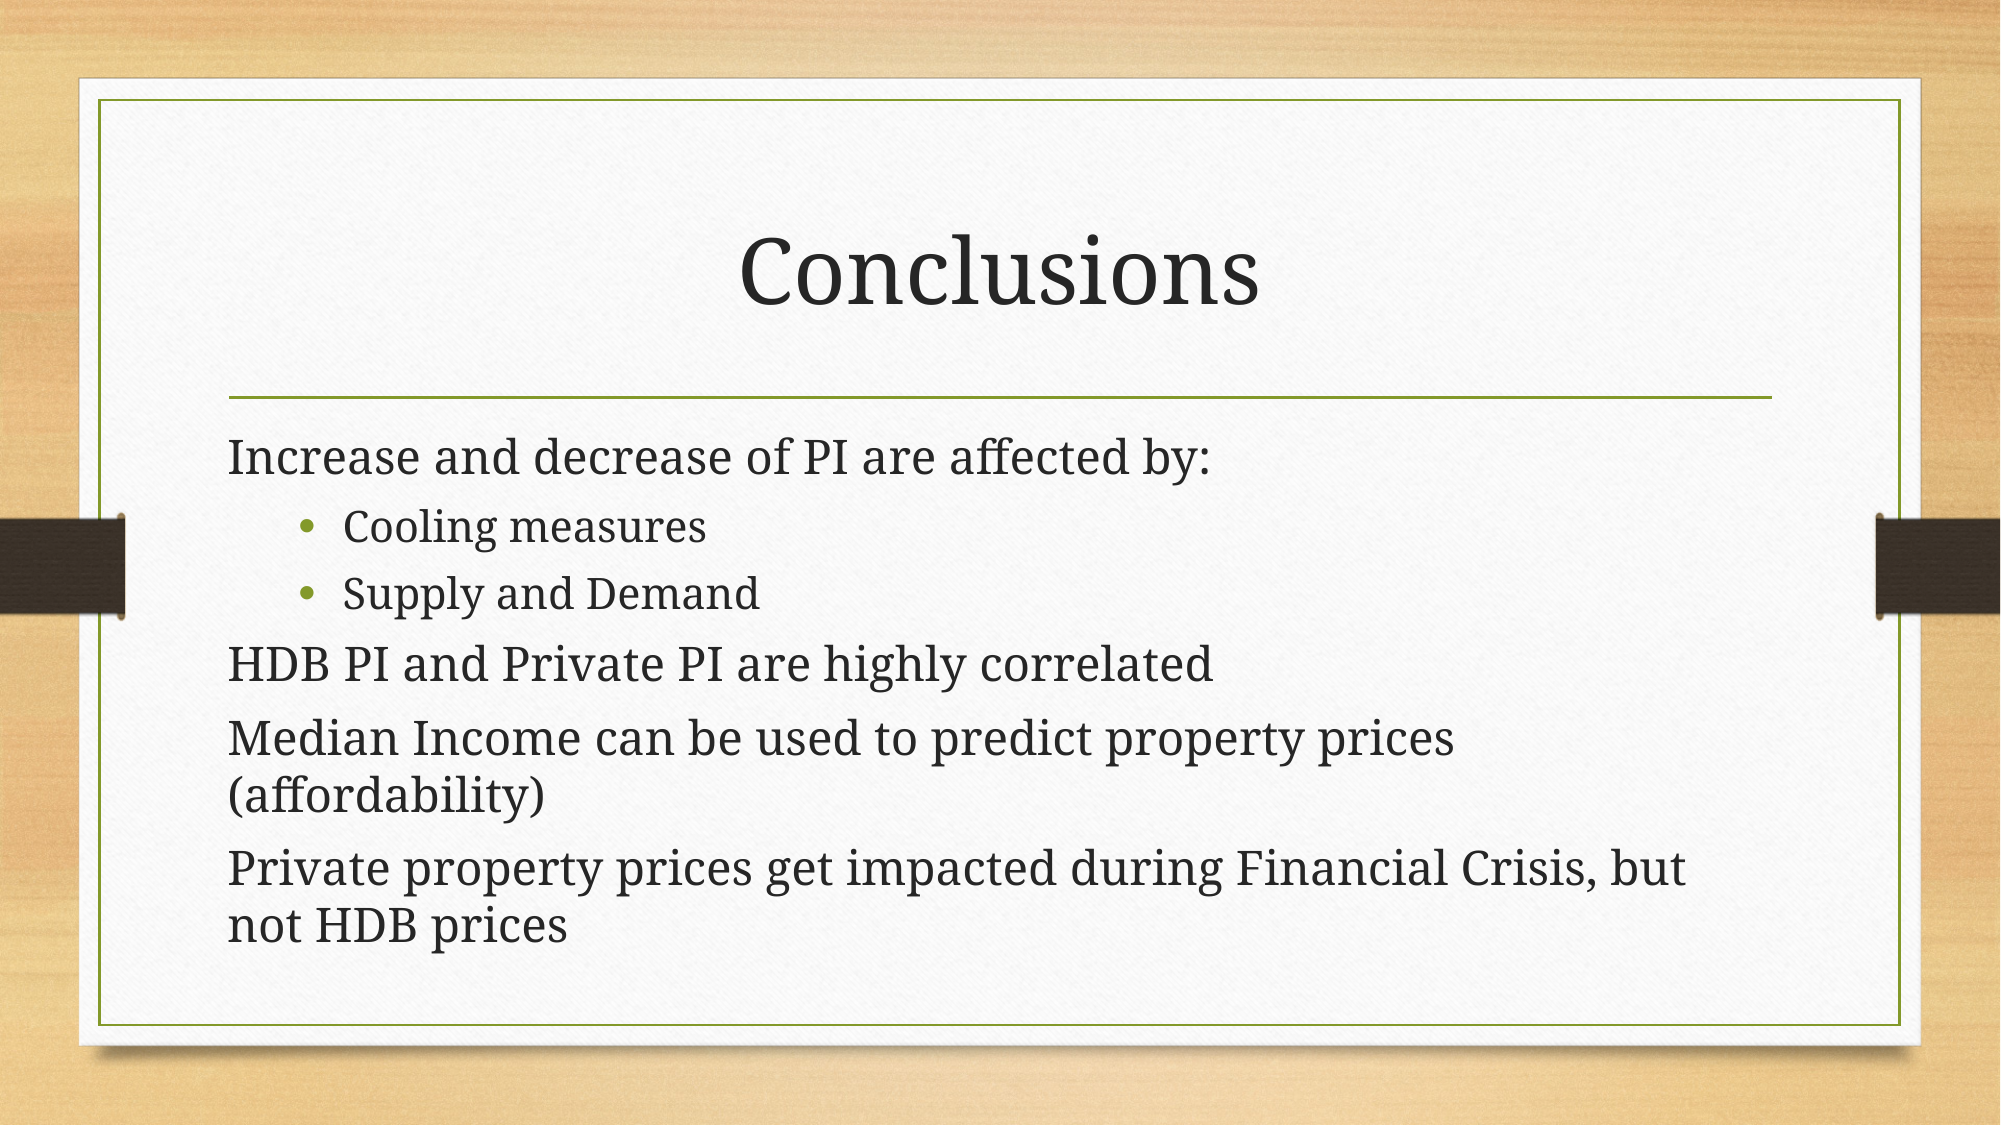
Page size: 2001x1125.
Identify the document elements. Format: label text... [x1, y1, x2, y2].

picture [0, 0, 2001, 1125]
title Conclusions [212, 161, 1788, 375]
list Increase and decrease of PI are affected by: Cooling measures Supply and Demand HDB PI and Private PI are highly correlated Median Income can be used to predict property prices (affordability) Private property prices get impacted during Financial Crisis, but not HDB prices [212, 419, 1788, 964]
